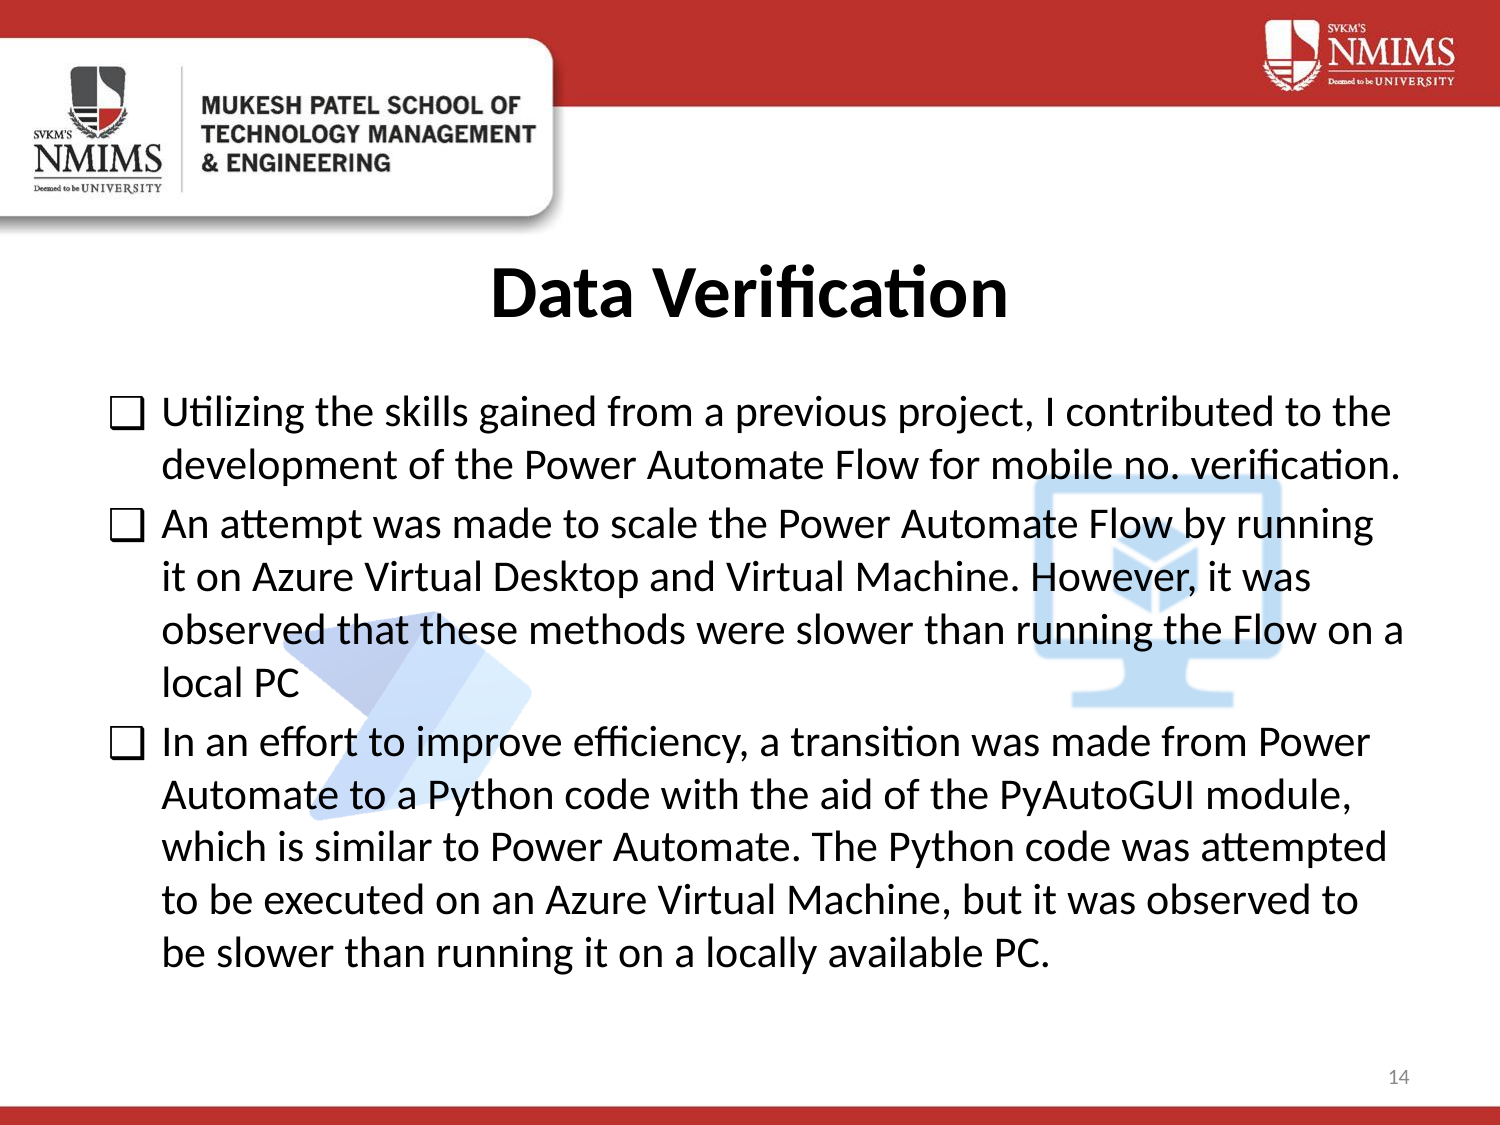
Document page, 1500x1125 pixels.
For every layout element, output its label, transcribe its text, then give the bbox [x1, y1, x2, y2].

title Data Verification [75, 212, 1425, 363]
slide_number 14 [1074, 1045, 1425, 1106]
list Utilizing the skills gained from a previous project, I contributed to the development of the Power Automate Flow for mobile no. verification. An attempt was made to scale the Power Automate Flow by running it on Azure Virtual Desktop and Virtual Machine. However, it was observed that these methods were slower than running the Flow on a local PC In an effort to improve efficiency, a transition was made from Power Automate to a Python code with the aid of the PyAutoGUI module, which is similar to Power Automate. The Python code was attempted to be executed on an Azure Virtual Machine, but it was observed to be slower than running it on a locally available PC. [75, 375, 1425, 1043]
picture [0, 0, 1500, 1125]
